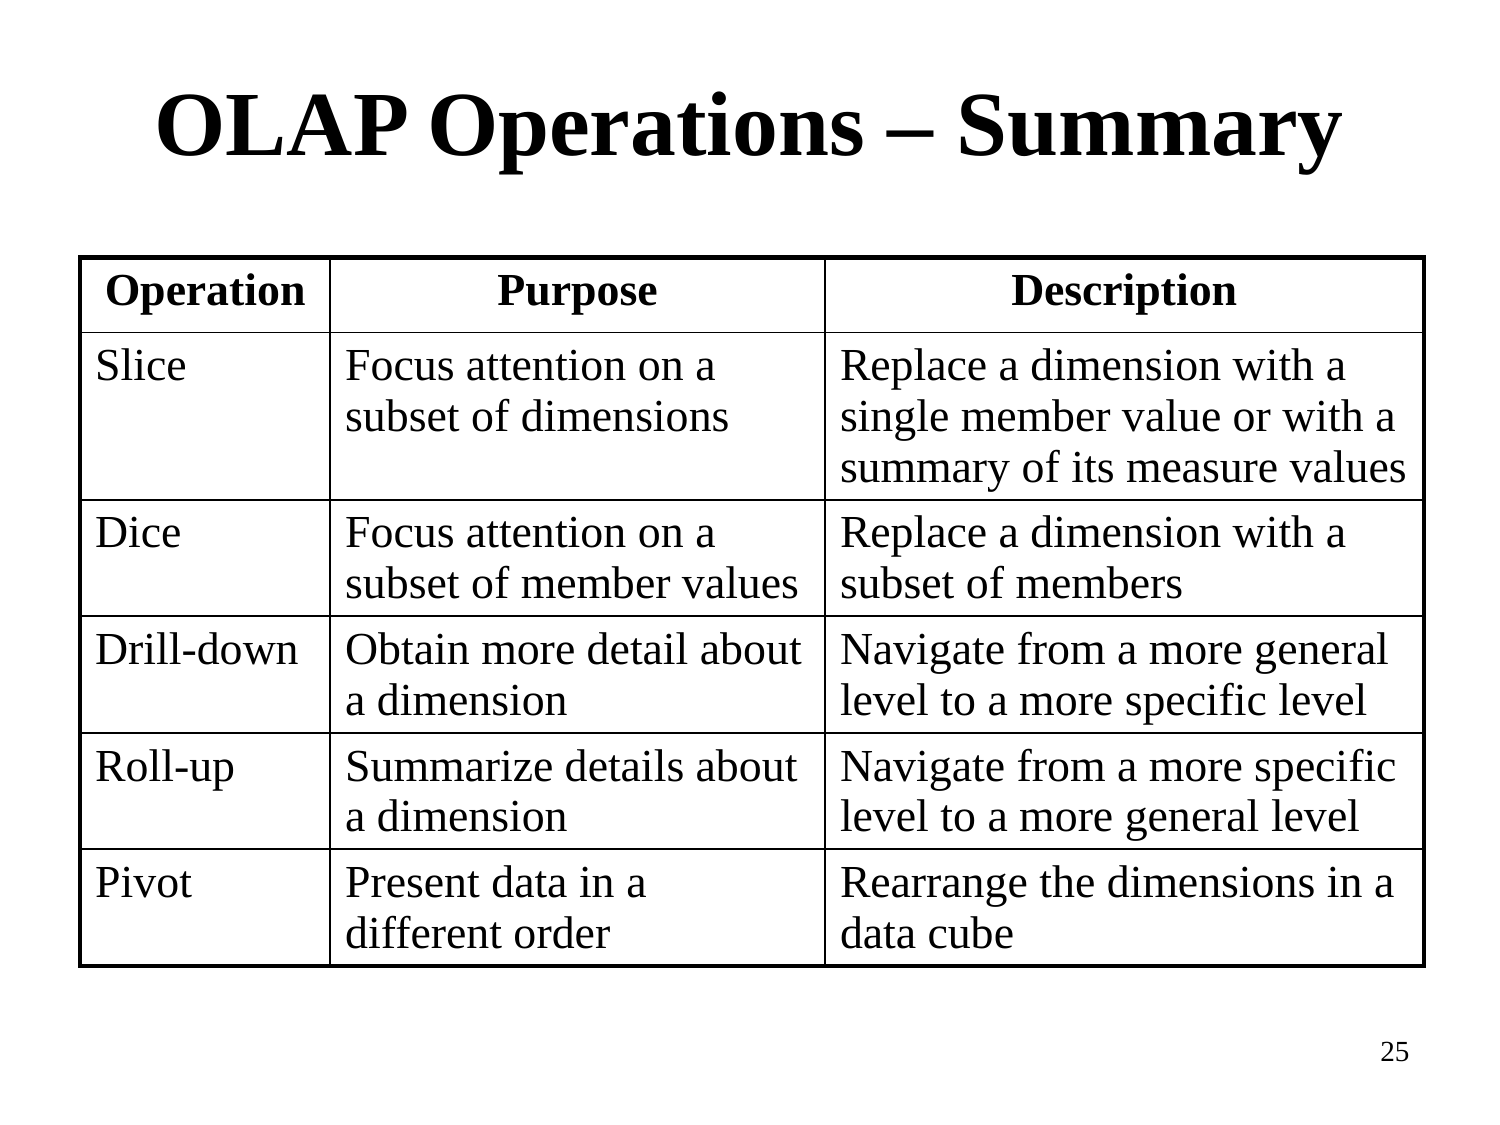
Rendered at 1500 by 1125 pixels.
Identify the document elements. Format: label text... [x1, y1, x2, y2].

table_cell Roll-up [82, 734, 329, 848]
table_cell Drill-down [82, 617, 329, 732]
table_cell Dice [82, 501, 329, 615]
table_cell Replace a dimension with a subset of members [826, 501, 1422, 615]
table_cell Pivot [82, 850, 329, 964]
table_cell Navigate from a more general level to a more specific level [826, 617, 1422, 732]
table_header Purpose [331, 260, 824, 332]
table_cell Focus attention on a subset of member values [331, 501, 824, 615]
slide_number 25 [1074, 1024, 1426, 1103]
table_cell Summarize details about a dimension [331, 734, 824, 848]
table_cell Navigate from a more specific level to a more general level [826, 734, 1422, 848]
table_cell Slice [82, 333, 329, 499]
table_cell Focus attention on a subset of dimensions [331, 333, 824, 499]
table_cell Obtain more detail about a dimension [331, 617, 824, 732]
title OLAP Operations – Summary [74, 24, 1426, 213]
table_cell Rearrange the dimensions in a data cube [826, 850, 1422, 964]
table_header Operation [82, 260, 329, 332]
table_cell Replace a dimension with a single member value or with a summary of its measure values [826, 333, 1422, 499]
table_header Description [826, 260, 1422, 332]
table_cell Present data in a different order [331, 850, 824, 964]
